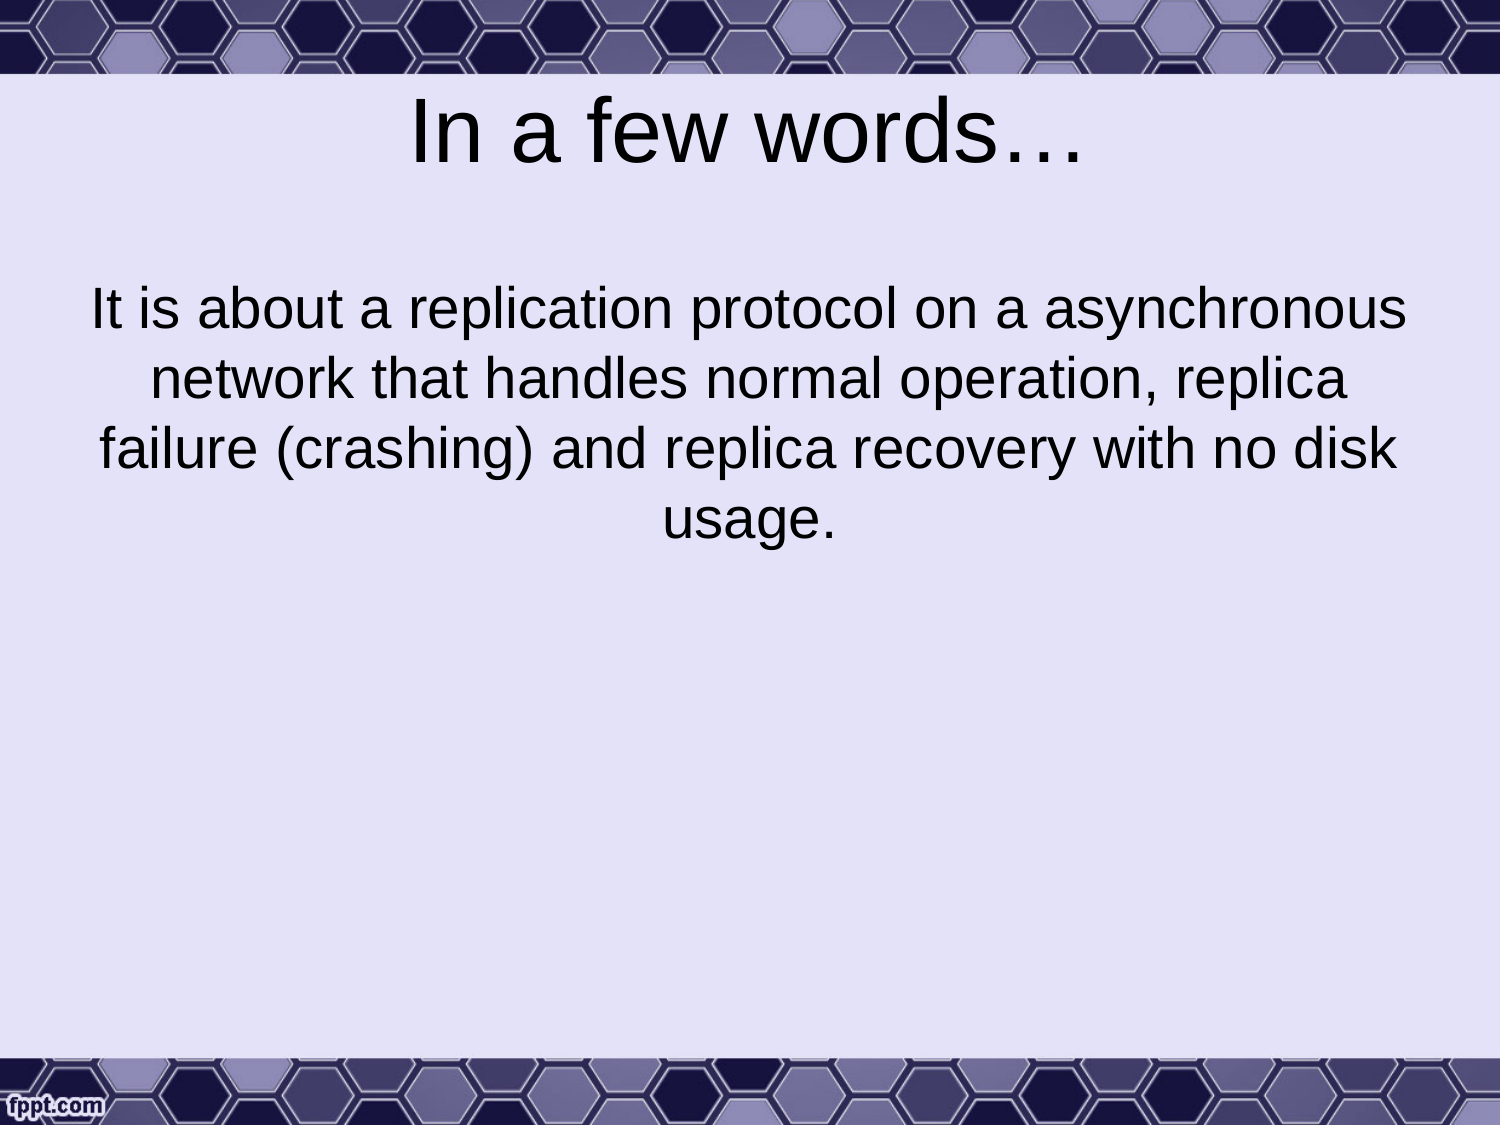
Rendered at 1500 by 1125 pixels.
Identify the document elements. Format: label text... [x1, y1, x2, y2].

title In a few words… [75, 78, 1425, 173]
picture [0, 0, 1500, 1125]
list It is about a replication protocol on a asynchronous network that handles normal operation, replica failure (crashing) and replica recovery with no disk usage. [75, 262, 1425, 1005]
